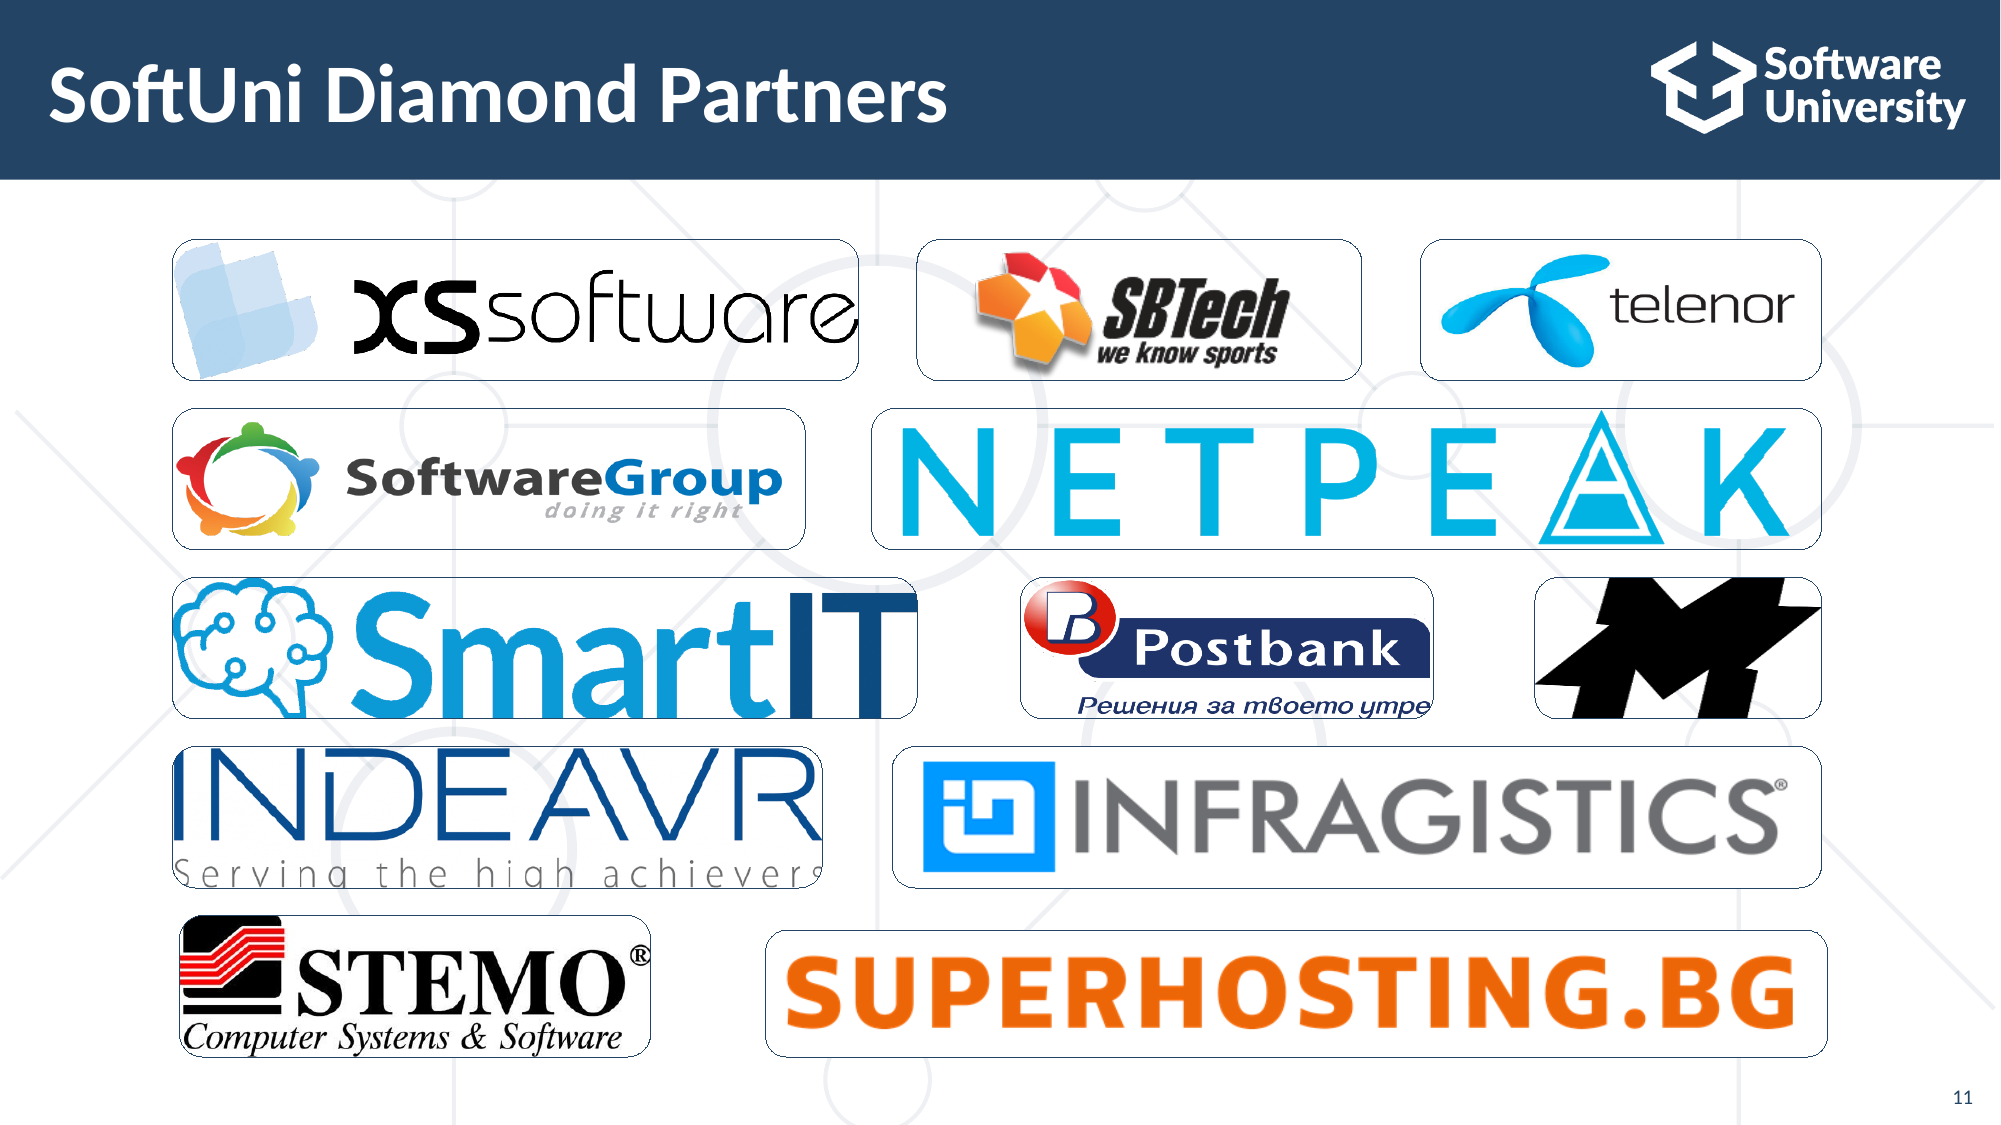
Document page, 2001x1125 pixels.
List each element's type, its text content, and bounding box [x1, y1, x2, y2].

picture [1019, 577, 1434, 720]
picture [765, 929, 1828, 1058]
picture [1651, 41, 1966, 134]
picture [292, 649, 302, 659]
picture [220, 618, 229, 627]
picture [261, 618, 270, 627]
picture [891, 746, 1822, 889]
title SoftUni Diamond Partners [31, 16, 1625, 162]
picture [172, 577, 247, 619]
picture [172, 577, 918, 720]
picture [1420, 239, 1822, 382]
picture [1534, 577, 1822, 720]
picture [181, 588, 326, 712]
picture [172, 746, 823, 889]
picture [172, 408, 806, 551]
picture [172, 239, 859, 382]
slide_number 11 [1927, 1067, 1989, 1117]
picture [231, 663, 240, 672]
picture [179, 915, 651, 1058]
picture [916, 239, 1363, 382]
picture [871, 408, 1822, 551]
